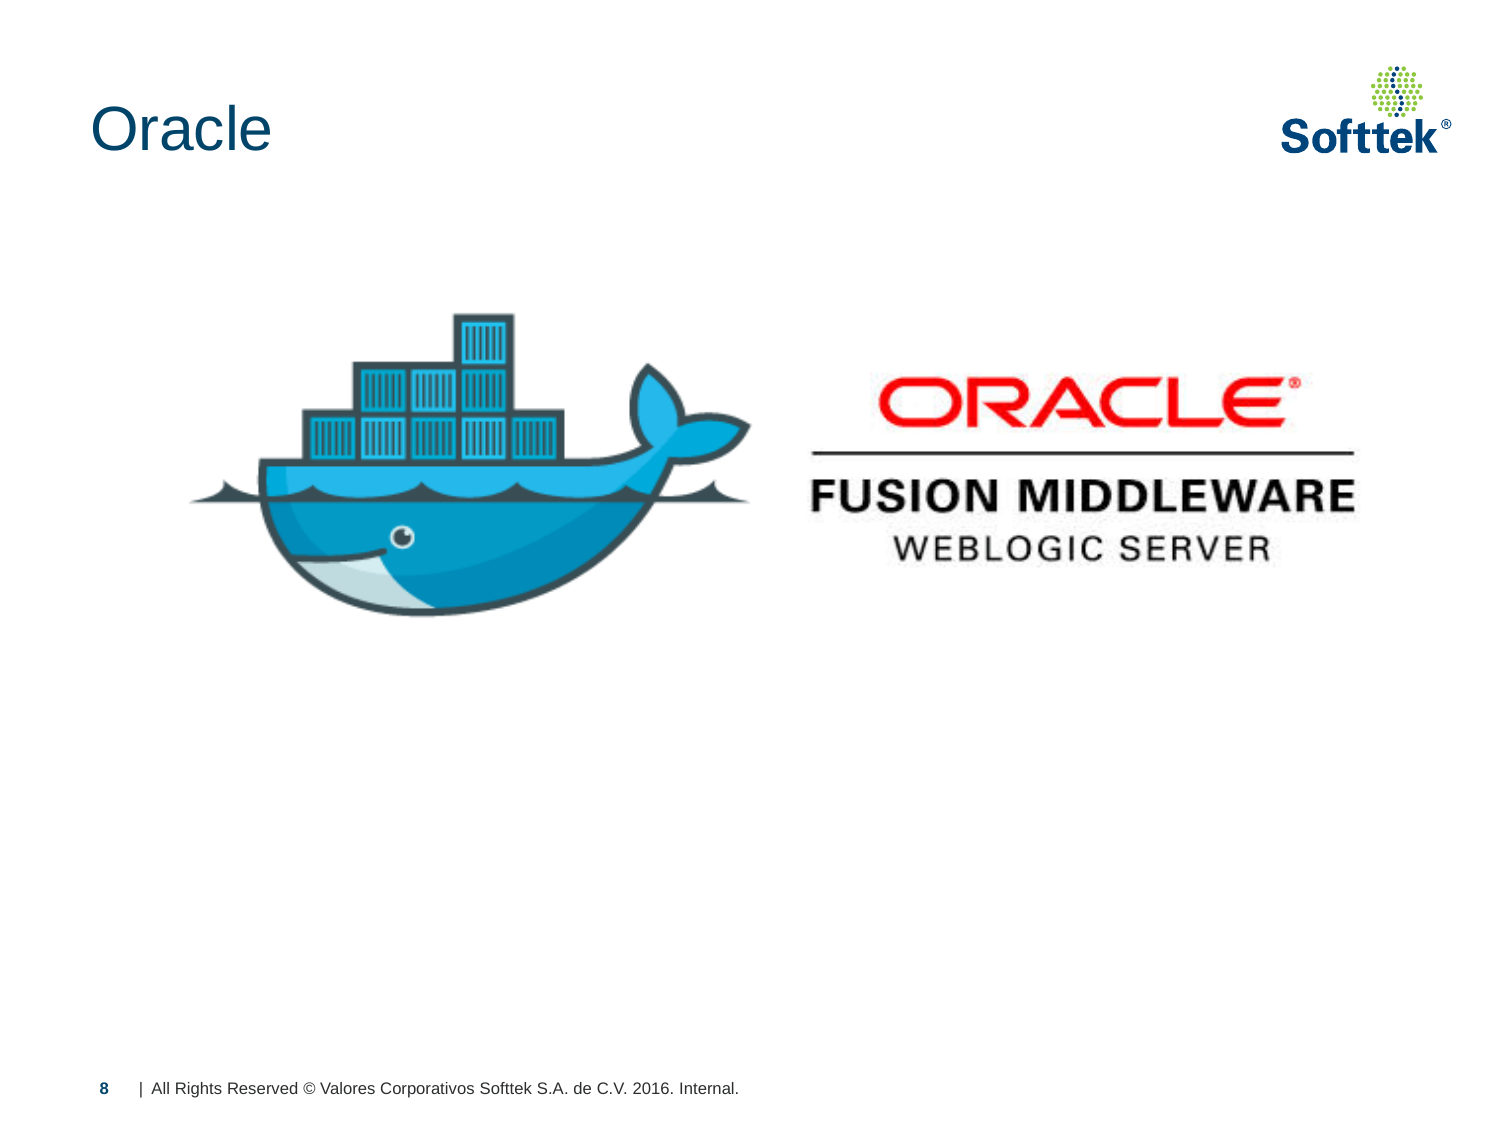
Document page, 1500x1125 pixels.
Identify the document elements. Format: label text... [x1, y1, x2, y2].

picture [99, 224, 1401, 719]
slide_number 8 [64, 1069, 124, 1106]
title Oracle [74, 31, 1256, 172]
